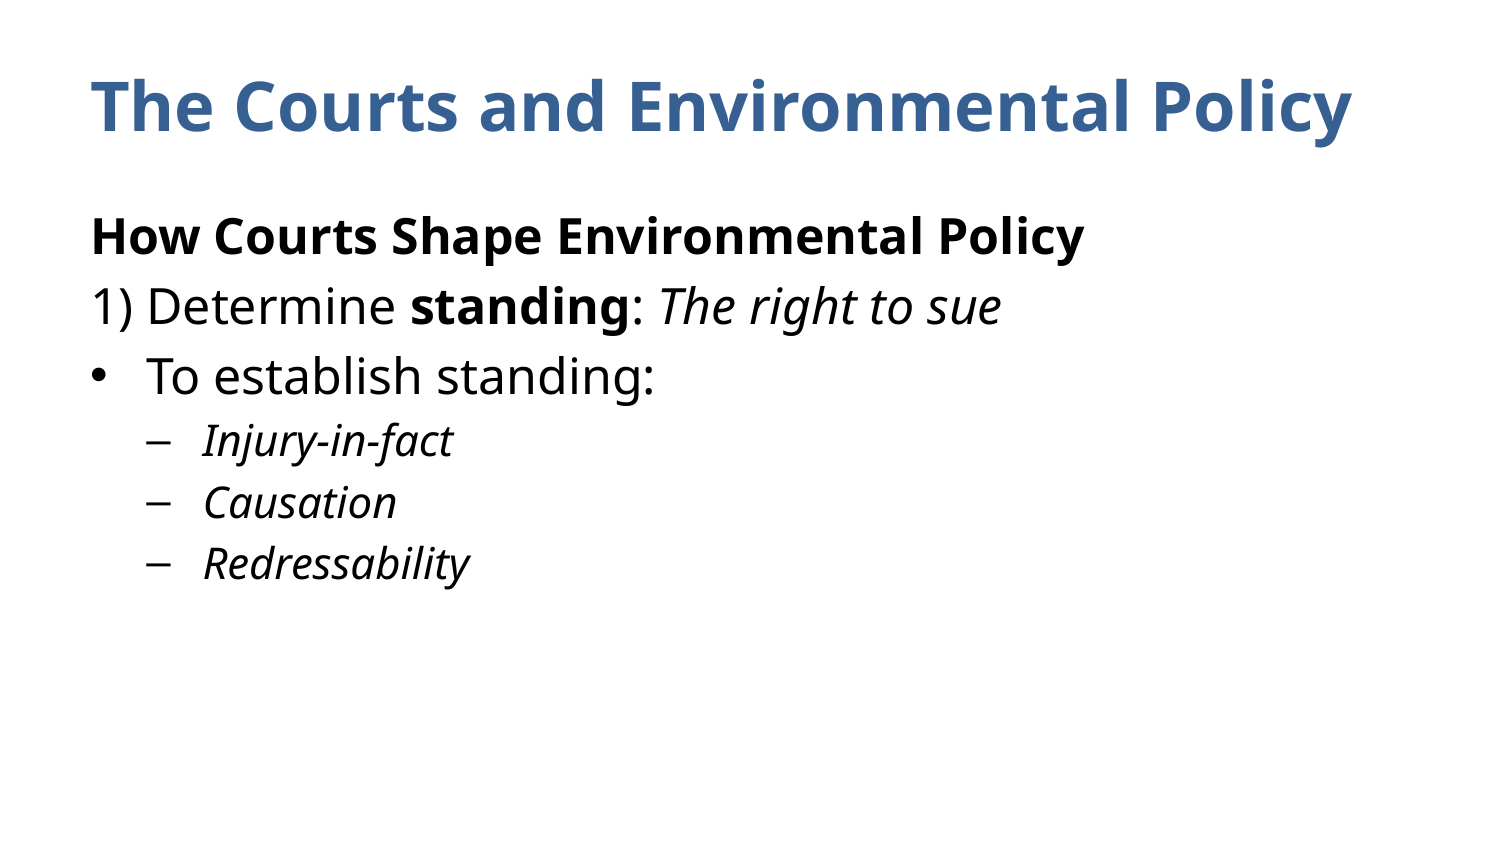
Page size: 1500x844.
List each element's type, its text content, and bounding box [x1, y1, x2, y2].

list How Courts Shape Environmental Policy Determine standing: The right to sue To establish standing: Injury-in-fact Causation Redressability [75, 196, 1425, 754]
title The Courts and Environmental Policy [75, 33, 1425, 175]
